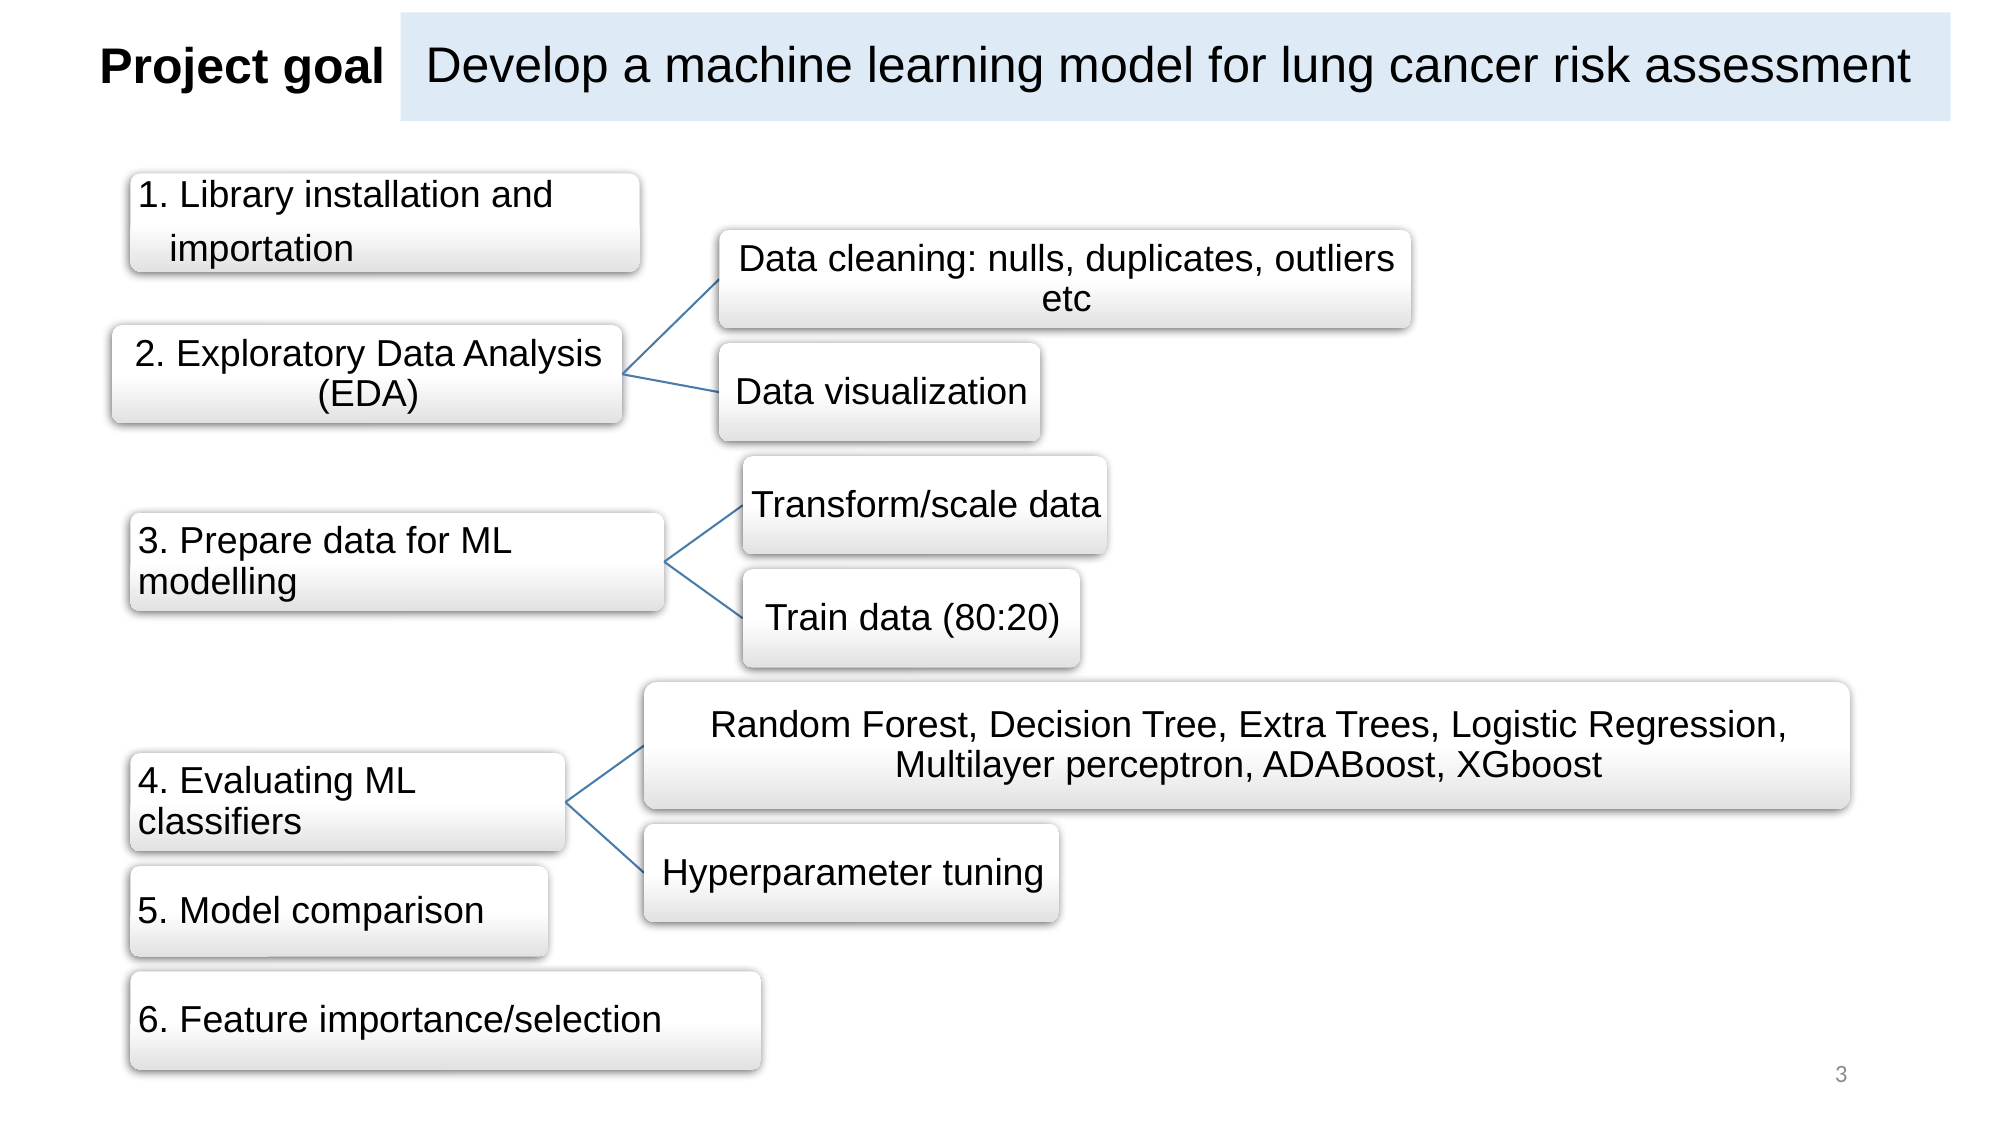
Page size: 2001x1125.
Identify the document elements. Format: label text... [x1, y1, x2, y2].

title Project goal [0, 0, 485, 147]
slide_number 3 [1412, 1071, 1863, 1103]
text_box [29, 172, 1951, 1071]
list Develop a machine learning model for lung cancer risk assessment [400, 12, 1951, 122]
